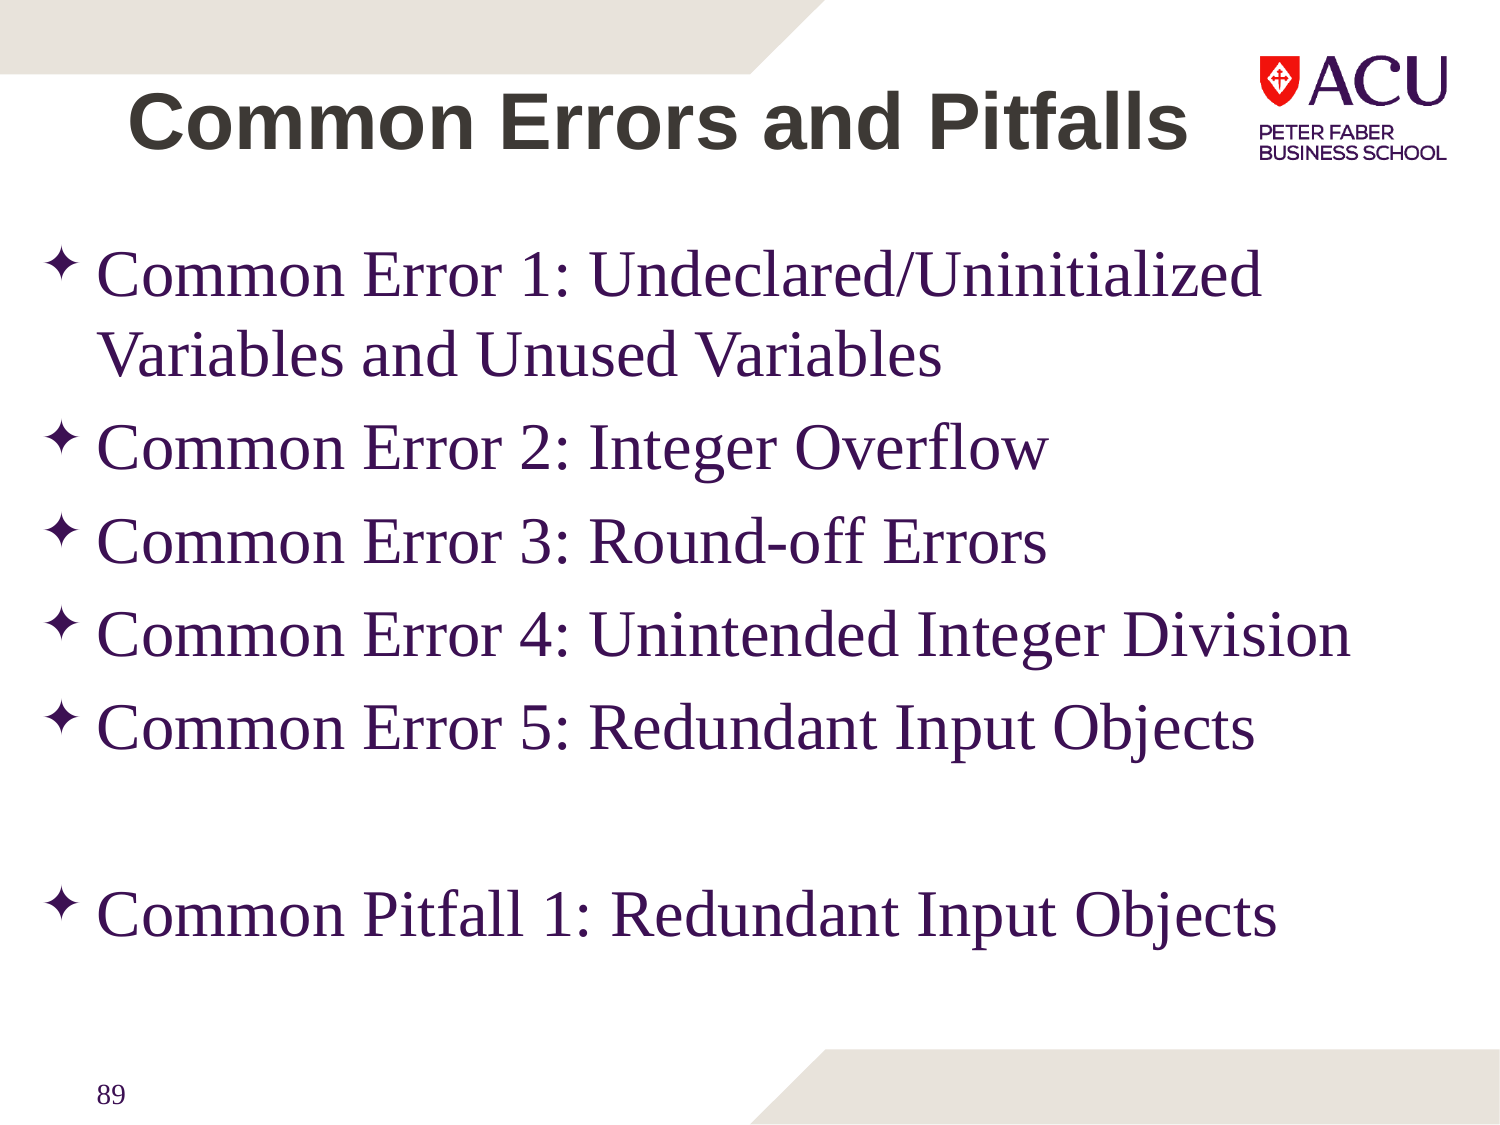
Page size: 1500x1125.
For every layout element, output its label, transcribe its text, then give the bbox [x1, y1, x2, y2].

text_box Common Error 1: Undeclared/Uninitialized Variables and Unused Variables Common Error 2: Integer Overflow Common Error 3: Round-off Errors Common Error 4: Unintended Integer Division Common Error 5: Redundant Input Objects Common Pitfall 1: Redundant Input Objects [25, 222, 1476, 1048]
title Common Errors and Pitfalls [112, 0, 1388, 222]
picture [1388, 41, 1466, 175]
slide_number 89 [81, 1068, 156, 1109]
